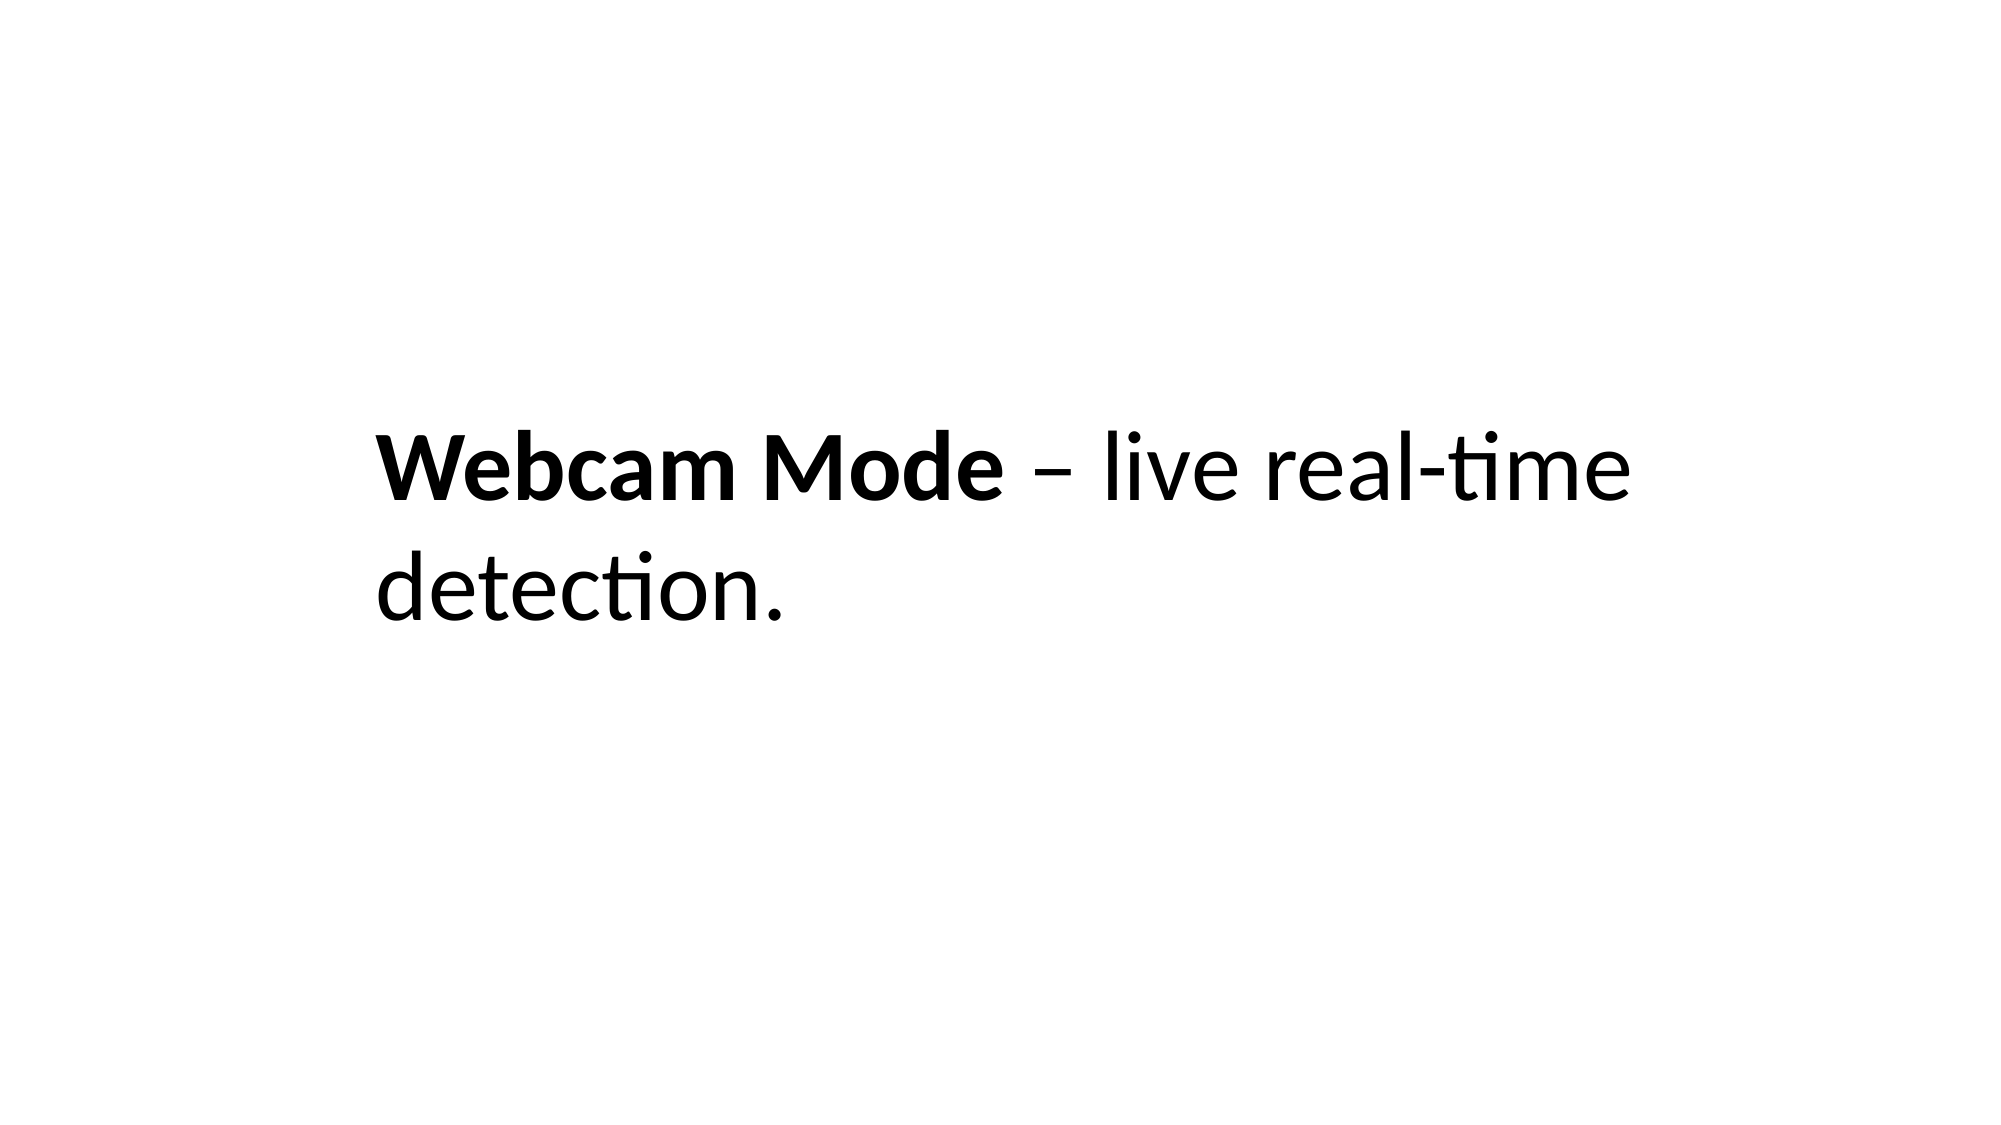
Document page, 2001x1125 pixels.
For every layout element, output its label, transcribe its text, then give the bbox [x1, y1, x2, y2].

text_box Webcam Mode – live real-time detection. [360, 393, 1708, 648]
